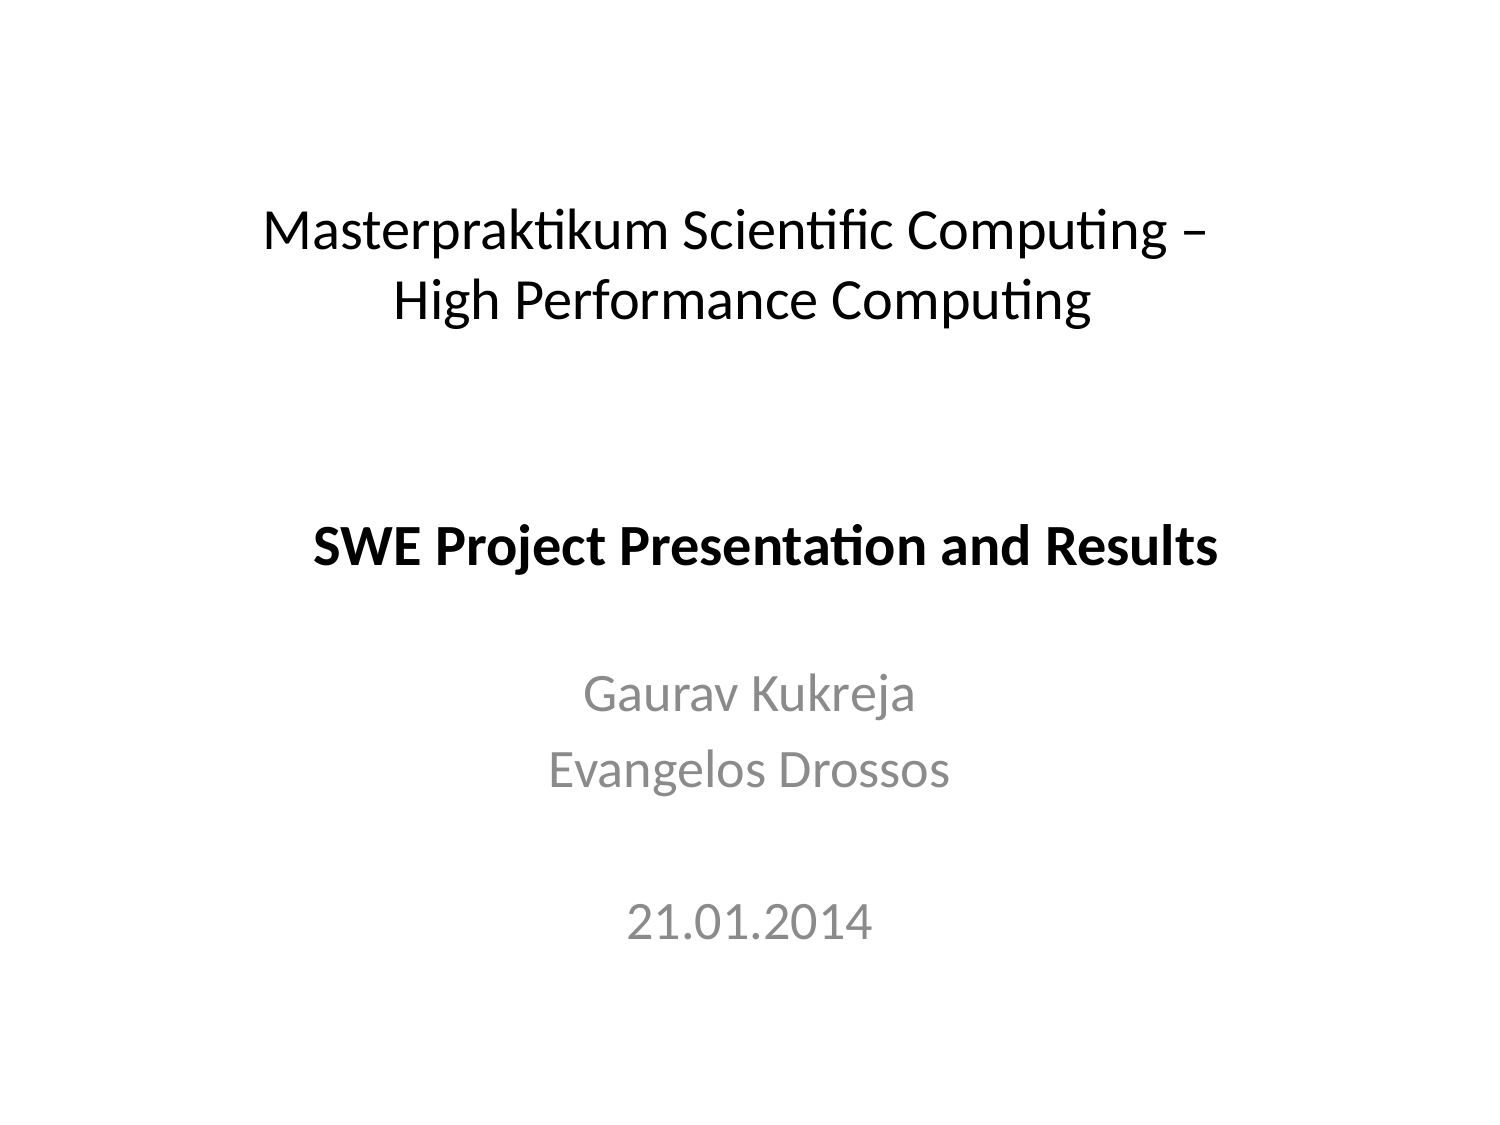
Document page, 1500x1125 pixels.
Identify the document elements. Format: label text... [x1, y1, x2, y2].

subtitle Gaurav Kukreja Evangelos Drossos 21.01.2014 [225, 663, 1275, 973]
title Masterpraktikum Scientific Computing – High Performance Computing [105, 140, 1381, 382]
text_box SWE Project Presentation and Results [128, 421, 1404, 663]
